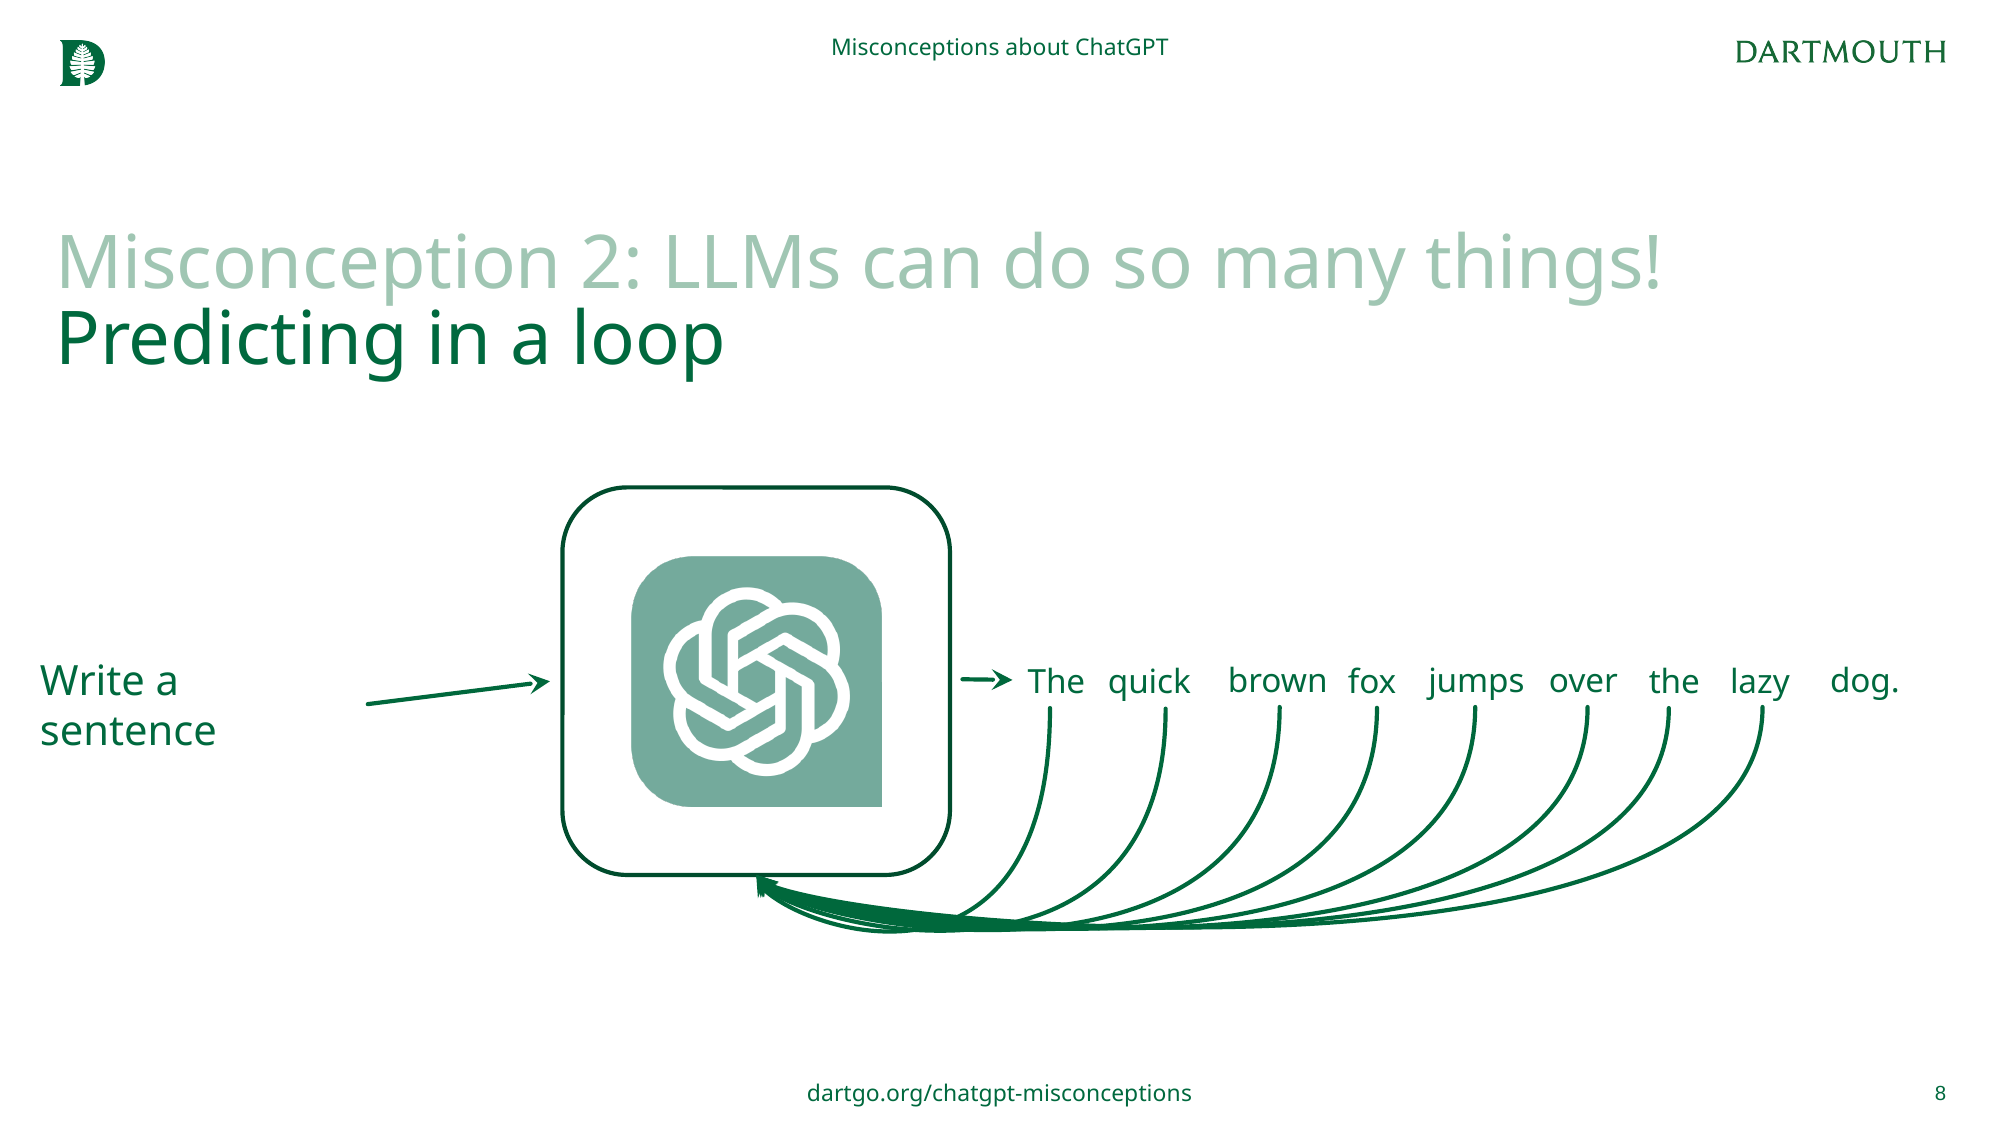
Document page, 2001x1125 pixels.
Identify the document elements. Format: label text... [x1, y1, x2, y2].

text_box quick [1092, 653, 1212, 703]
text_box over [1533, 651, 1647, 704]
text_box the [1633, 652, 1734, 705]
text_box Write a sentence [24, 646, 368, 762]
text_box lazy [1715, 653, 1834, 708]
title Misconception 2: LLMs can do so many things! Predicting in a loop [55, 228, 1950, 380]
text_box The [1012, 652, 1104, 703]
text_box brown [1212, 651, 1345, 704]
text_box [562, 487, 951, 876]
text_box fox [1332, 652, 1413, 704]
slide_number 8 [1860, 1074, 1947, 1111]
text_box dog. [1815, 651, 1928, 707]
picture [1735, 39, 1947, 64]
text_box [755, 706, 1763, 876]
footer Misconceptions about ChatGPT [390, 30, 1610, 66]
picture [60, 40, 105, 86]
text_box jumps [1413, 651, 1533, 704]
